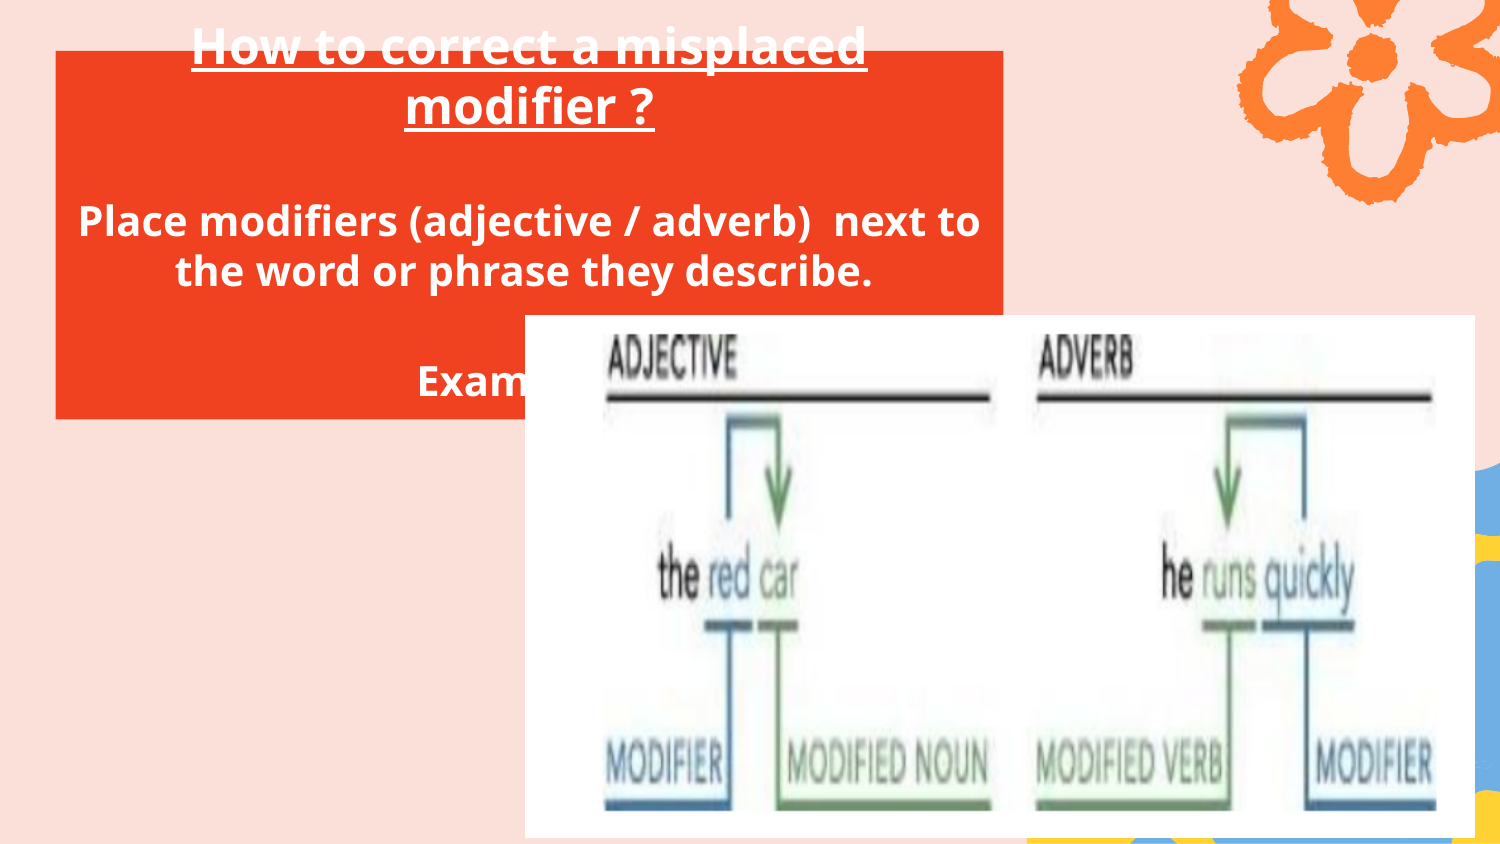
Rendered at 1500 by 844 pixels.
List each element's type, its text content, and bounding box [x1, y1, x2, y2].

title How to correct a misplaced modifier ? Place modifiers (adjective / adverb) next to the word or phrase they describe. Example -> [55, 50, 1004, 420]
picture [525, 315, 1475, 838]
